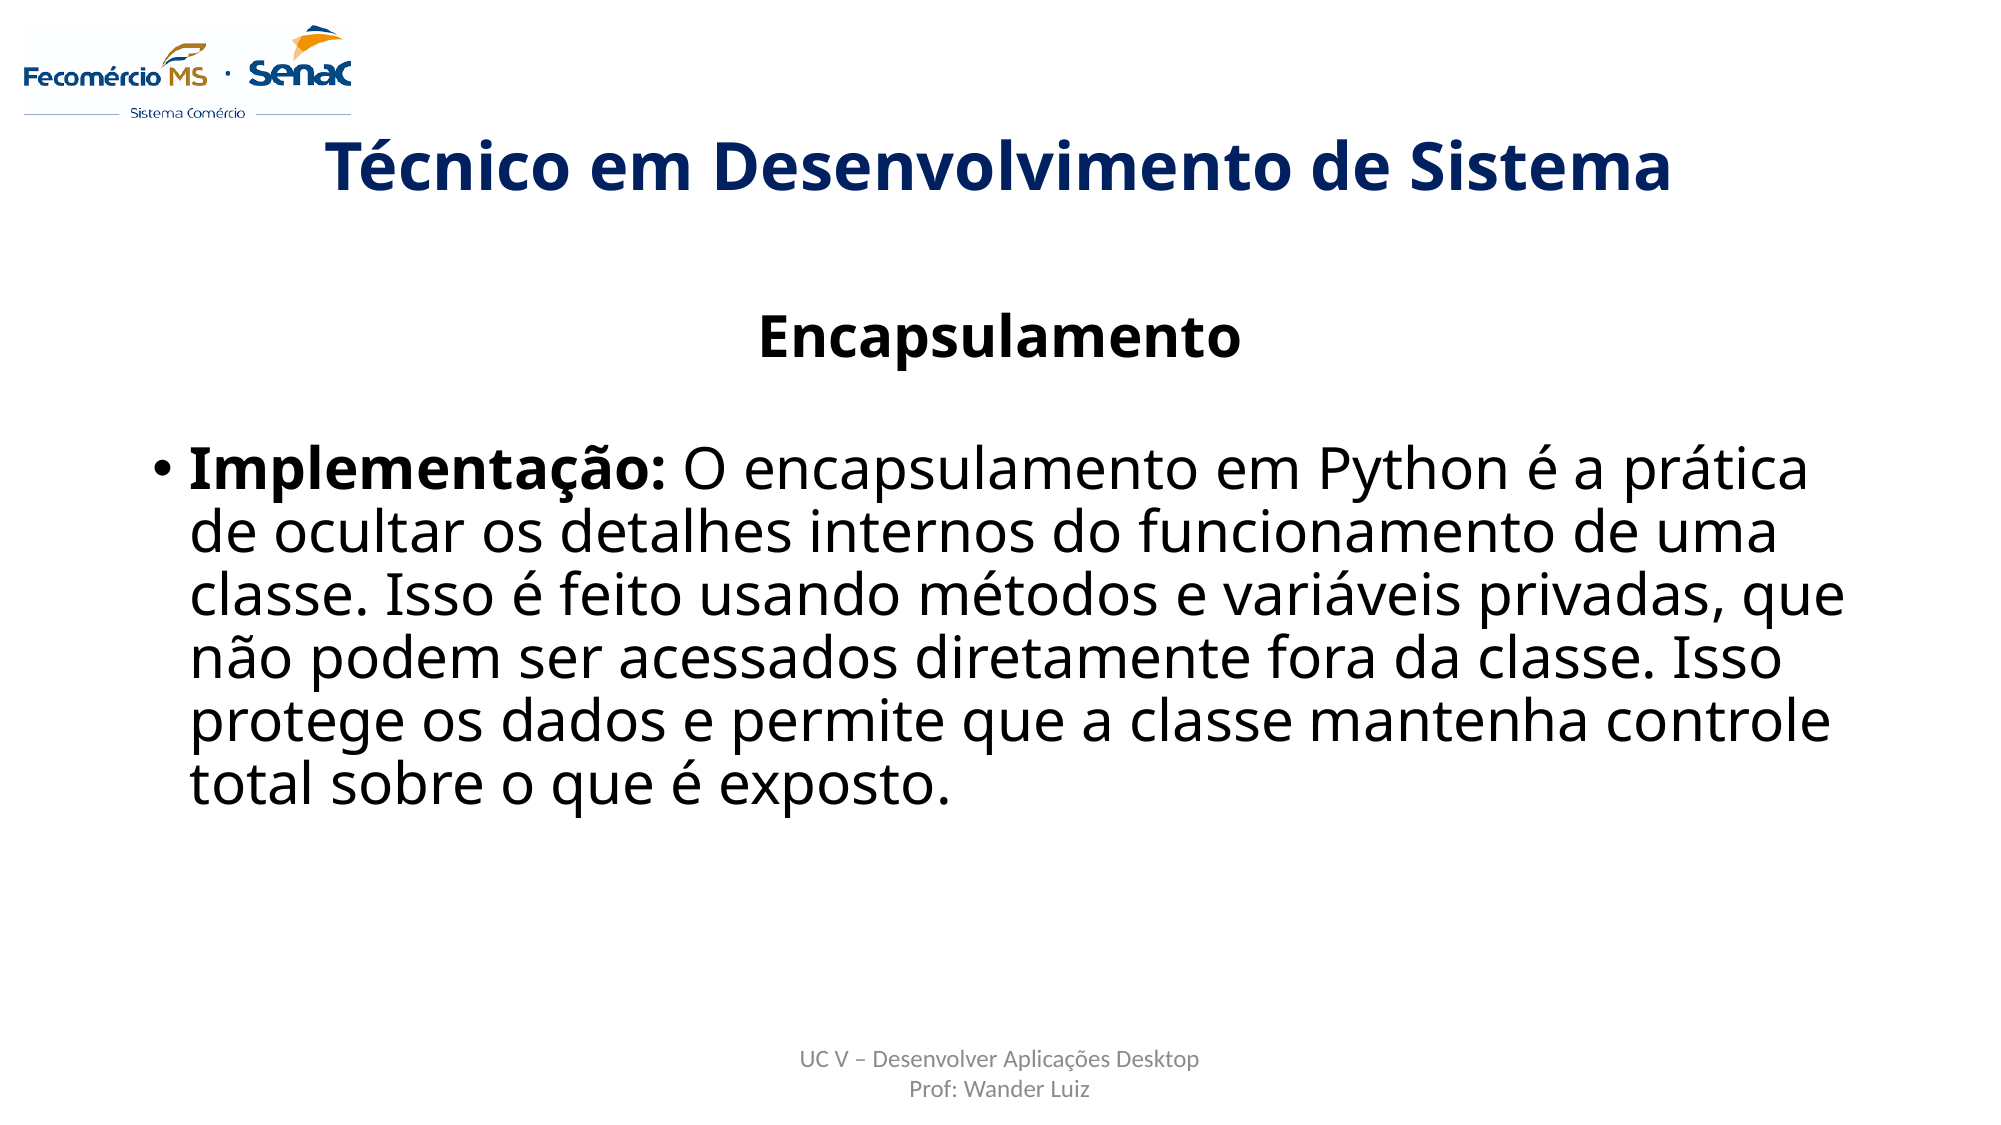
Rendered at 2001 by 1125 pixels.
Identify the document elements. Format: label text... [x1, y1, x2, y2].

list Encapsulamento Implementação: O encapsulamento em Python é a prática de ocultar os detalhes internos do funcionamento de uma classe. Isso é feito usando métodos e variáveis privadas, que não podem ser acessados diretamente fora da classe. Isso protege os dados e permite que a classe mantenha controle total sobre o que é exposto. [137, 299, 1863, 1014]
title Técnico em Desenvolvimento de Sistema [137, 59, 1863, 278]
picture [24, 25, 351, 118]
footer UC V – Desenvolver Aplicações Desktop Prof: Wander Luiz [662, 1042, 1338, 1103]
